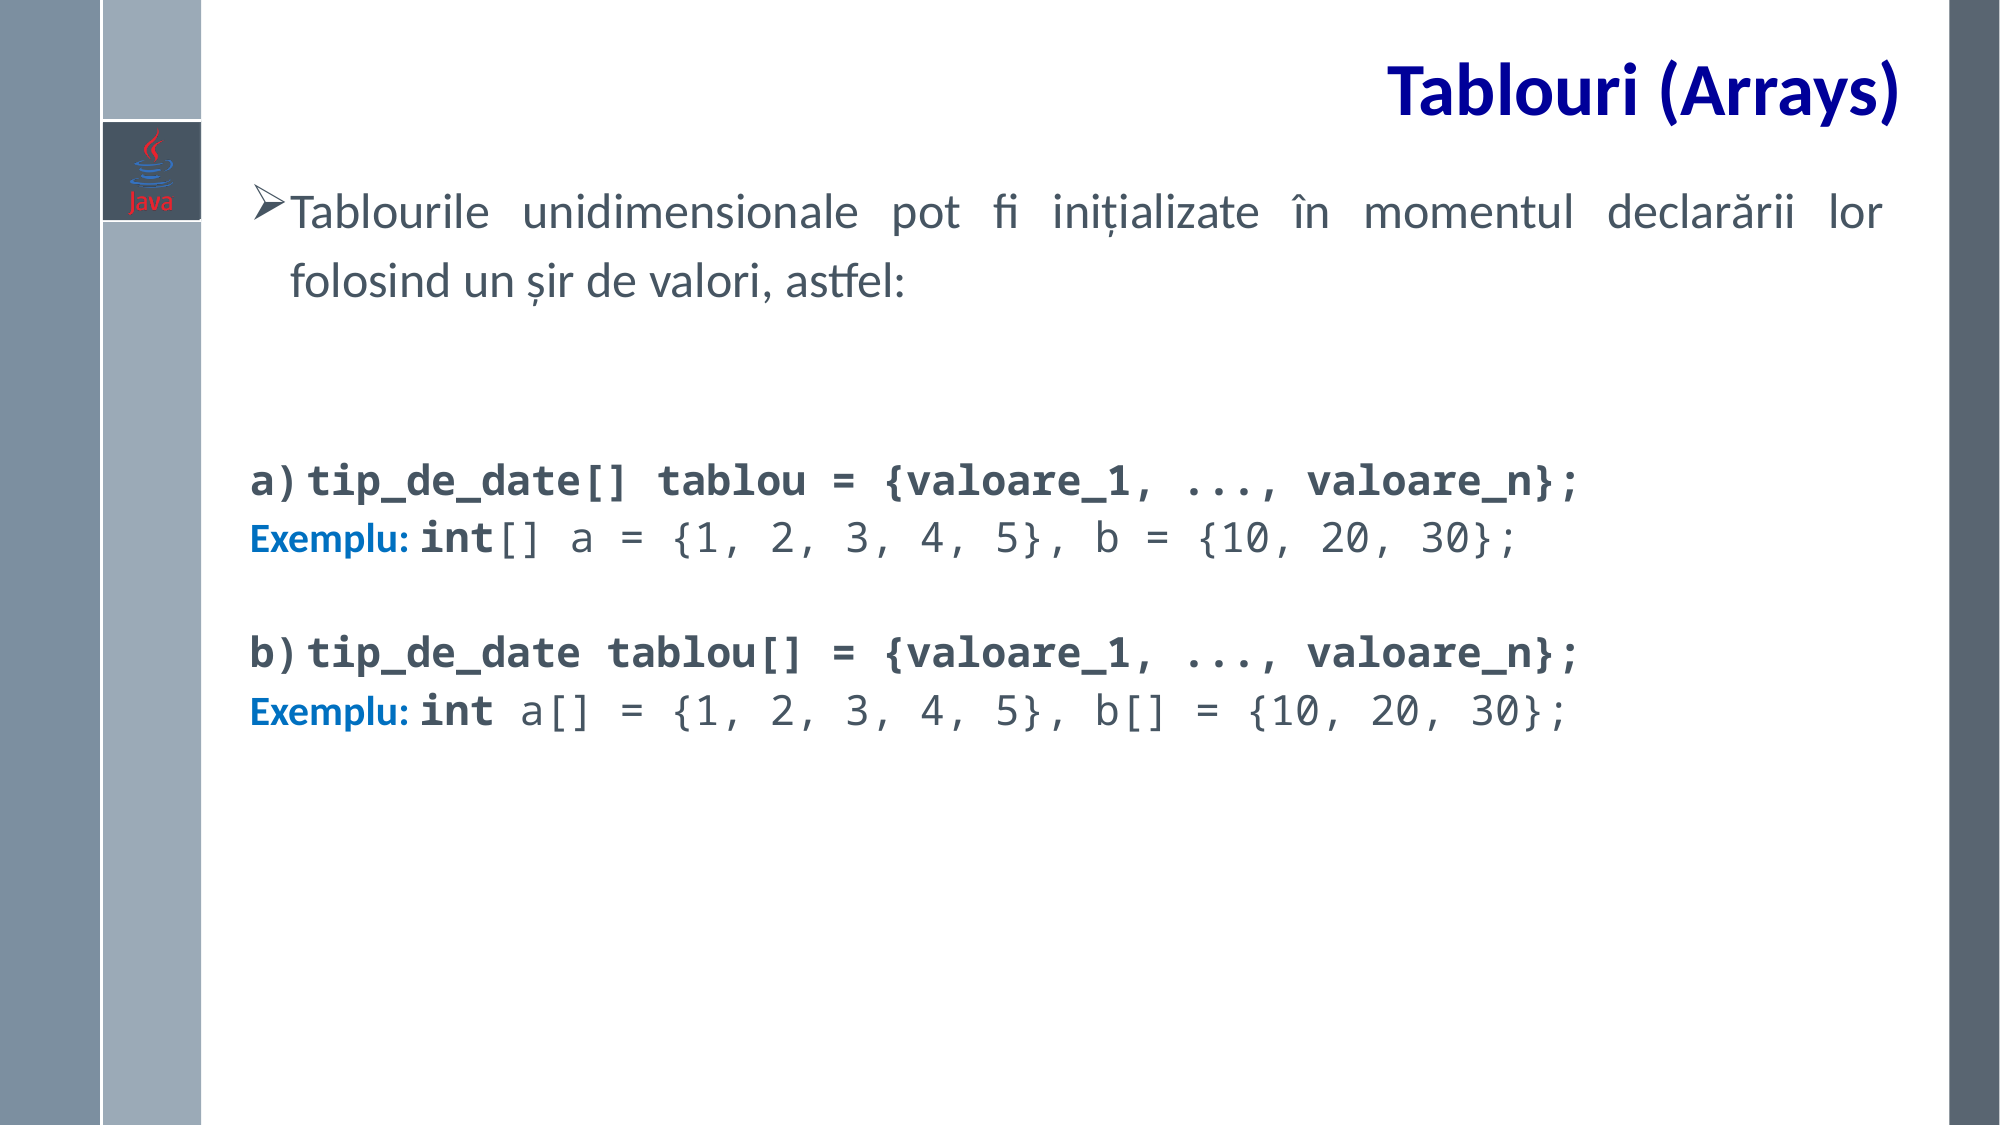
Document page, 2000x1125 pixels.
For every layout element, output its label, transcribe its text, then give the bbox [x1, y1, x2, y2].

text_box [102, 122, 200, 221]
title Tablouri (Arrays) [312, 0, 1917, 139]
list Tablourile unidimensionale pot fi inițializate în momentul declarării lor folosind un șir de valori, astfel: tip_de_date[] tablou = {valoare_1, ..., valoare_n}; Exemplu: int[] a = {1, 2, 3, 4, 5}, b = {10, 20, 30}; tip_de_date tablou[] = {valoare_1, ..., valoare_n}; Exemplu: int a[] = {1, 2, 3, 4, 5}, b[] = {10, 20, 30}; [234, 162, 1900, 1013]
